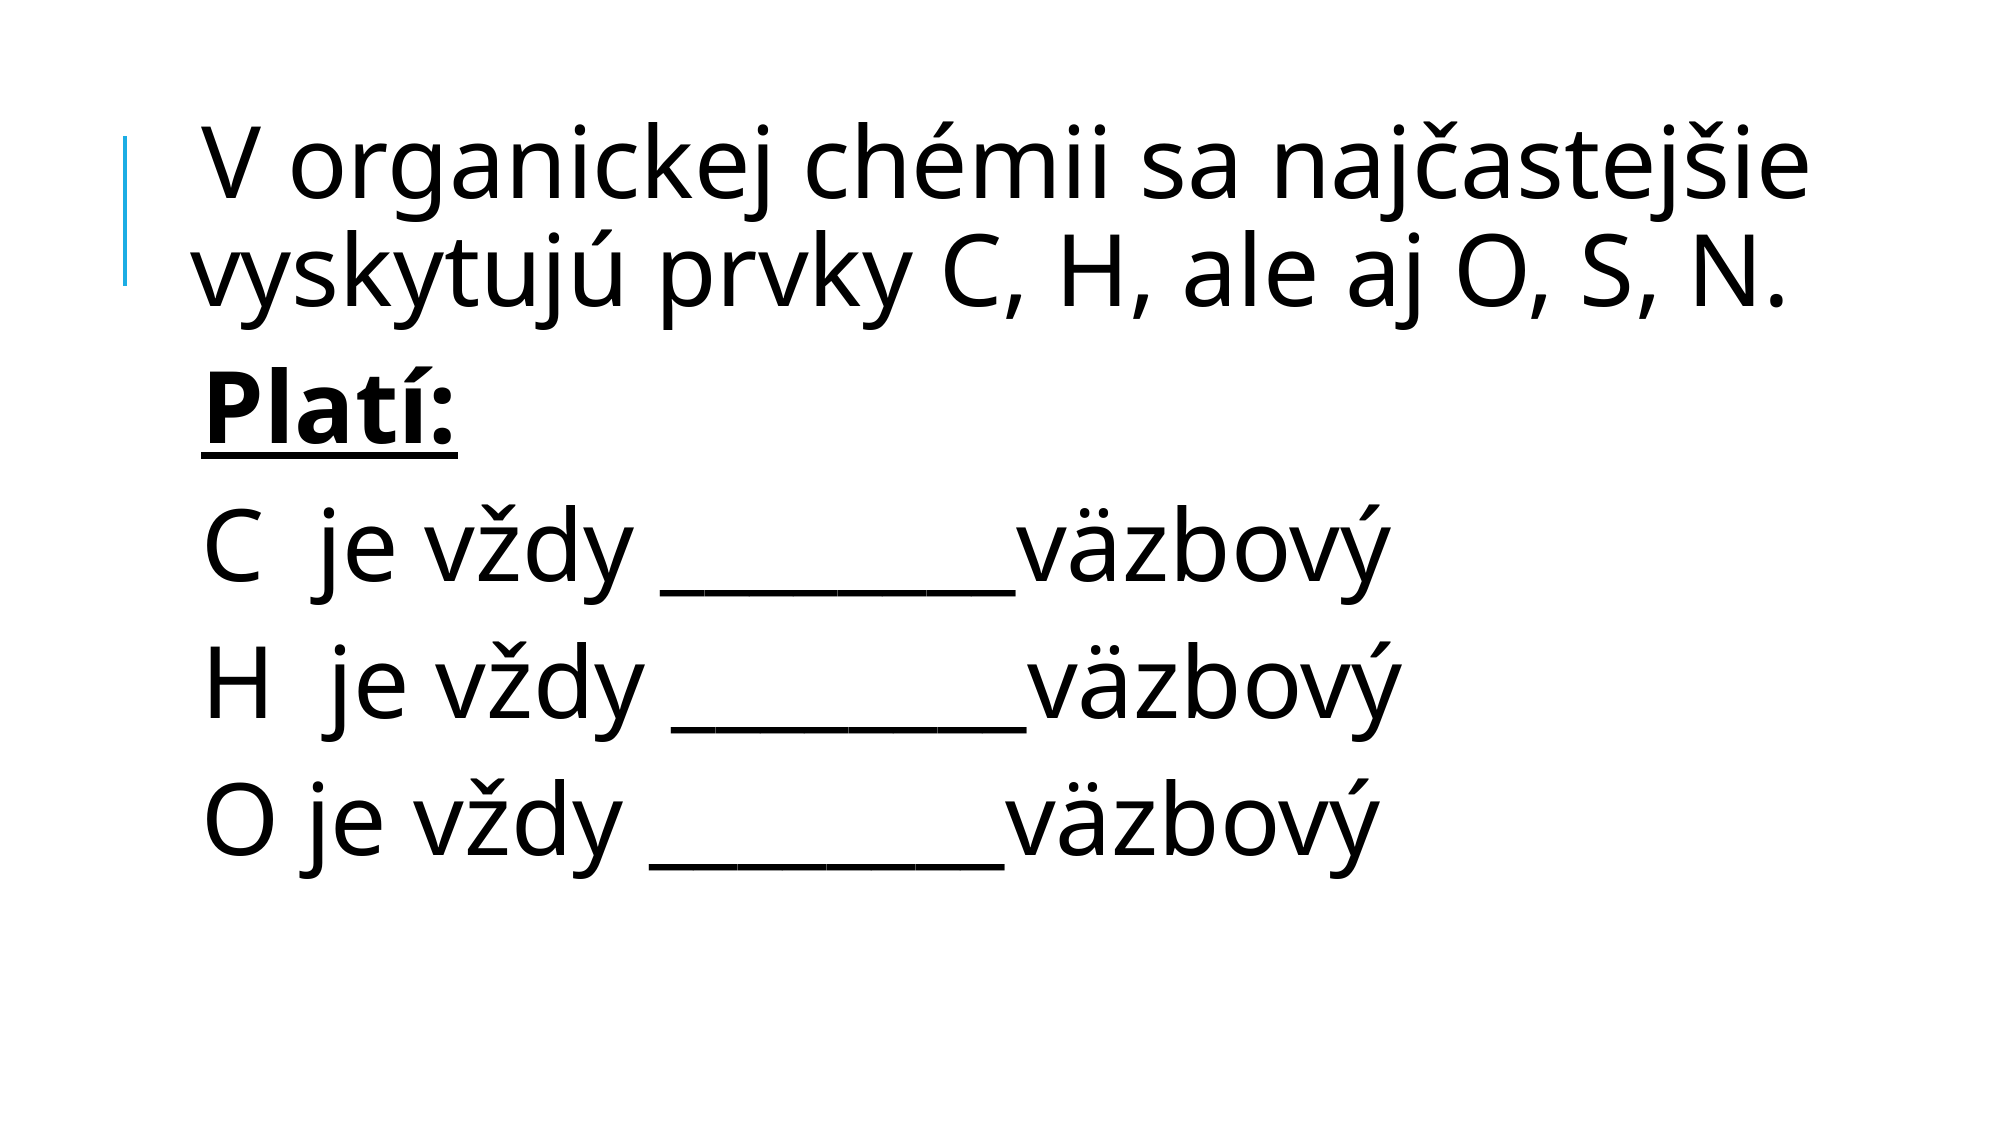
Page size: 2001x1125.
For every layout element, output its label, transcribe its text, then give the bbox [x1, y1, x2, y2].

list V organickej chémii sa najčastejšie vyskytujú prvky C, H, ale aj O, S, N. Platí: C je vždy ________väzbový H je vždy ________väzbový O je vždy ________väzbový [168, 105, 1886, 1035]
